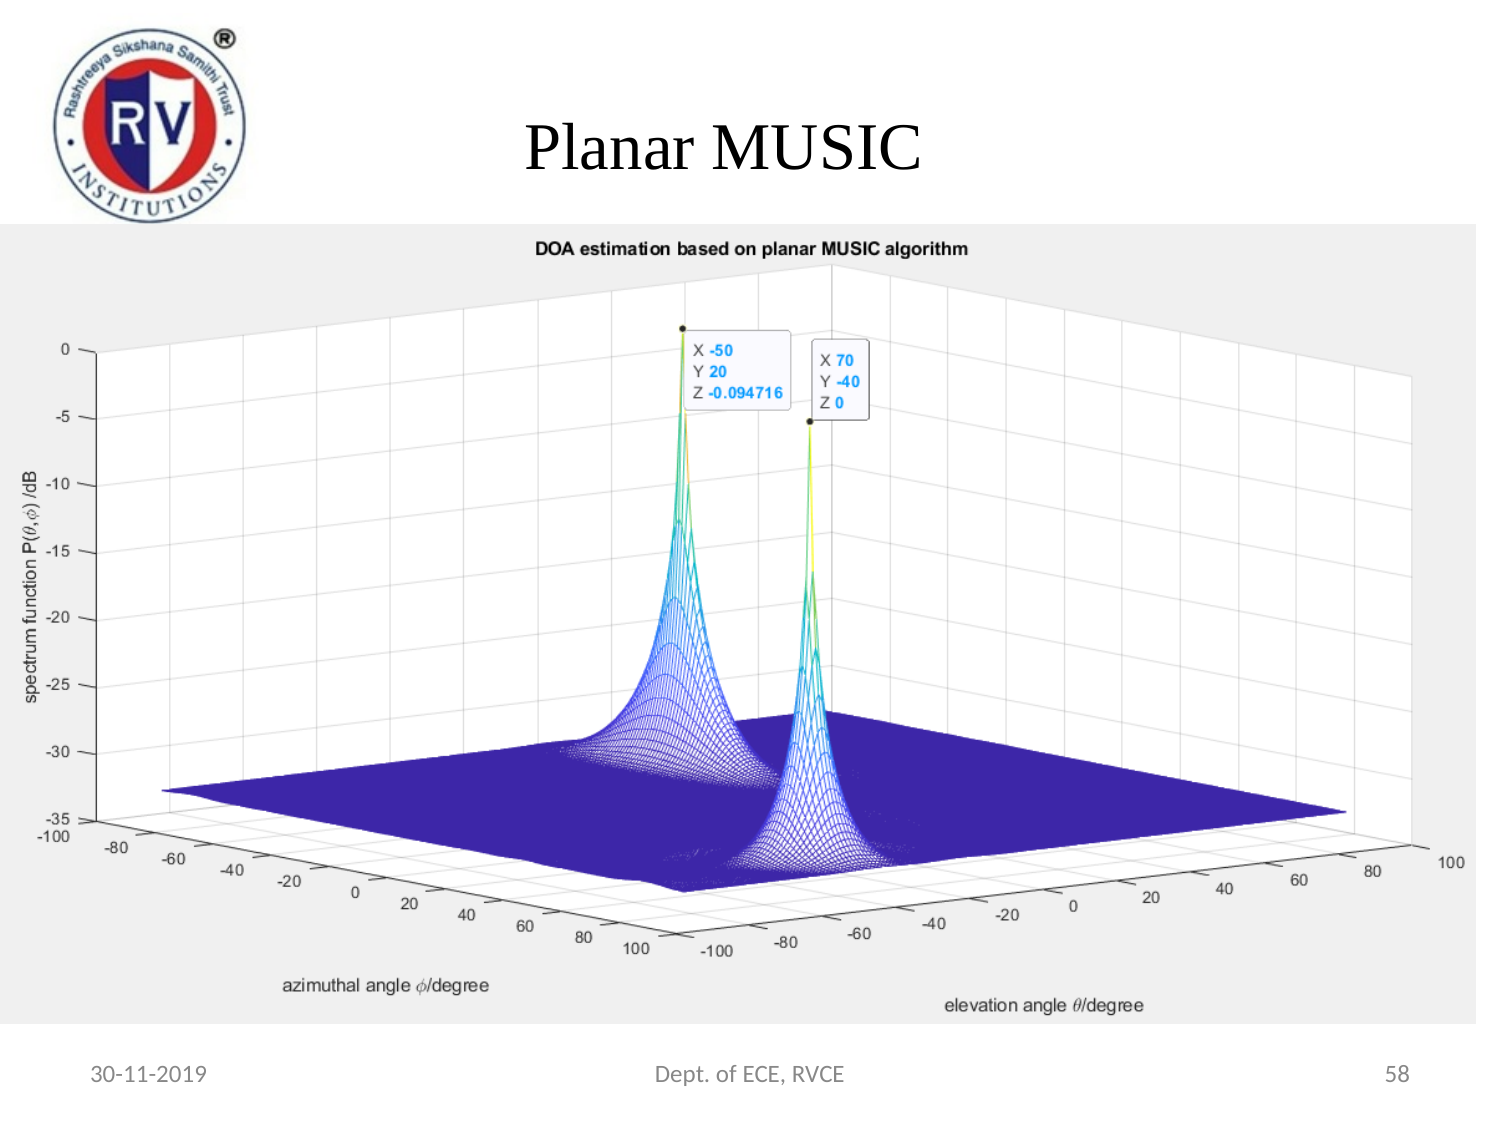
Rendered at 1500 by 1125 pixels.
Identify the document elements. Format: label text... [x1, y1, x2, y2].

picture [0, 13, 1476, 1024]
footer Dept. of ECE, RVCE [512, 1042, 988, 1103]
slide_number 58 [1074, 1042, 1425, 1103]
text_box Planar MUSIC [509, 95, 939, 191]
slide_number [75, 1042, 425, 1103]
